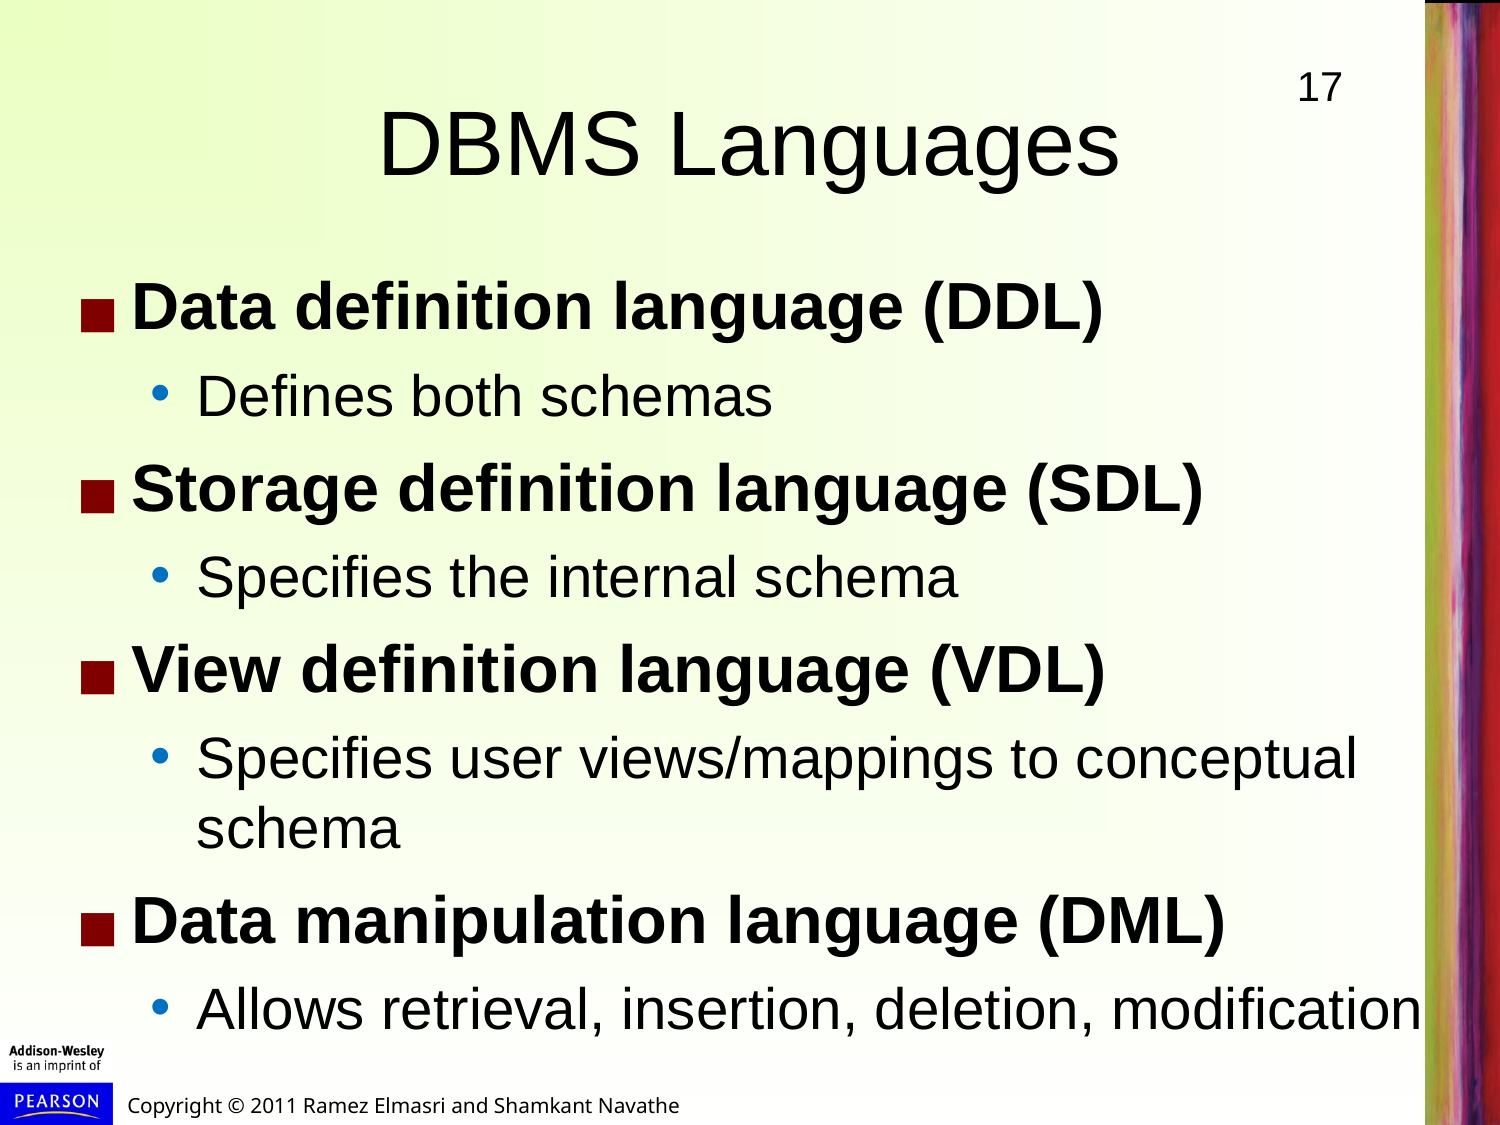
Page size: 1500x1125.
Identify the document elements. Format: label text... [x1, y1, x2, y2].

title DBMS Languages [75, 44, 1425, 233]
picture [0, 0, 1500, 1125]
list Data definition language (DDL) Defines both schemas Storage definition language (SDL) Specifies the internal schema View definition language (VDL) Specifies user views/mappings to conceptual schema Data manipulation language (DML) Allows retrieval, insertion, deletion, modification [75, 263, 1425, 1006]
